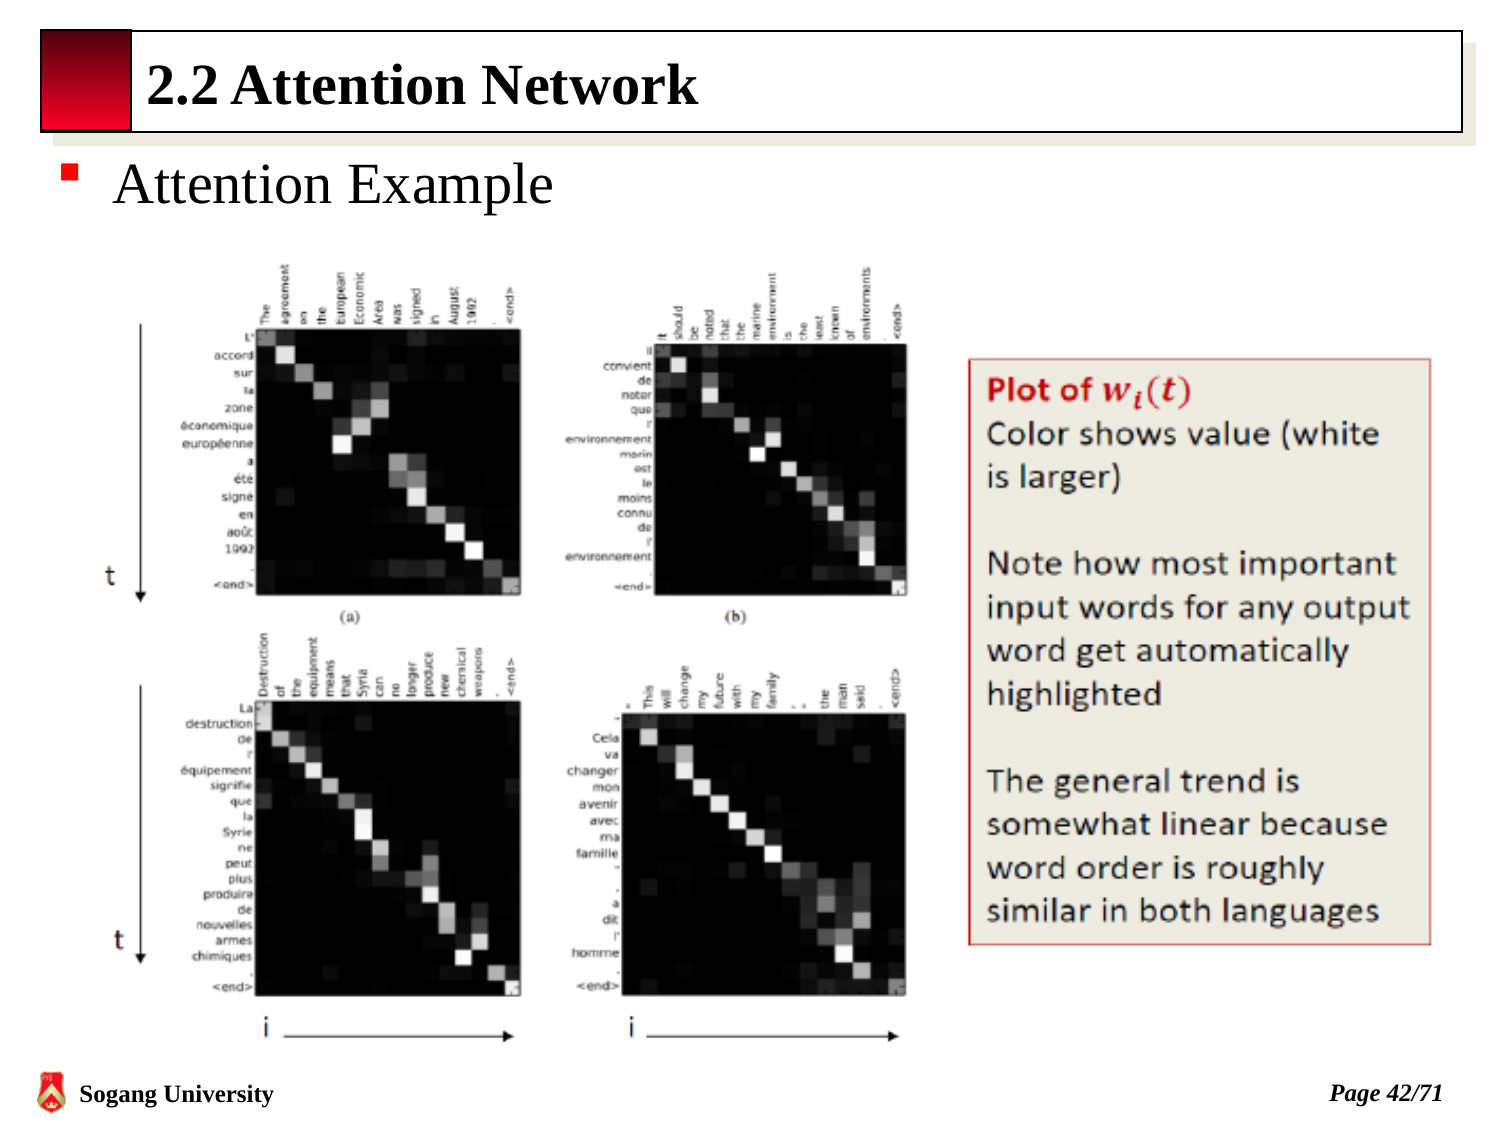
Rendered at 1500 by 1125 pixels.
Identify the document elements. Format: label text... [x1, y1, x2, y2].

picture [35, 1066, 70, 1117]
title 2.2 Attention Network [131, 32, 1462, 131]
picture [88, 253, 944, 1054]
slide_number Page 41/71 [1253, 1069, 1459, 1125]
list Attention Example [41, 137, 1459, 1052]
picture [952, 342, 1453, 965]
